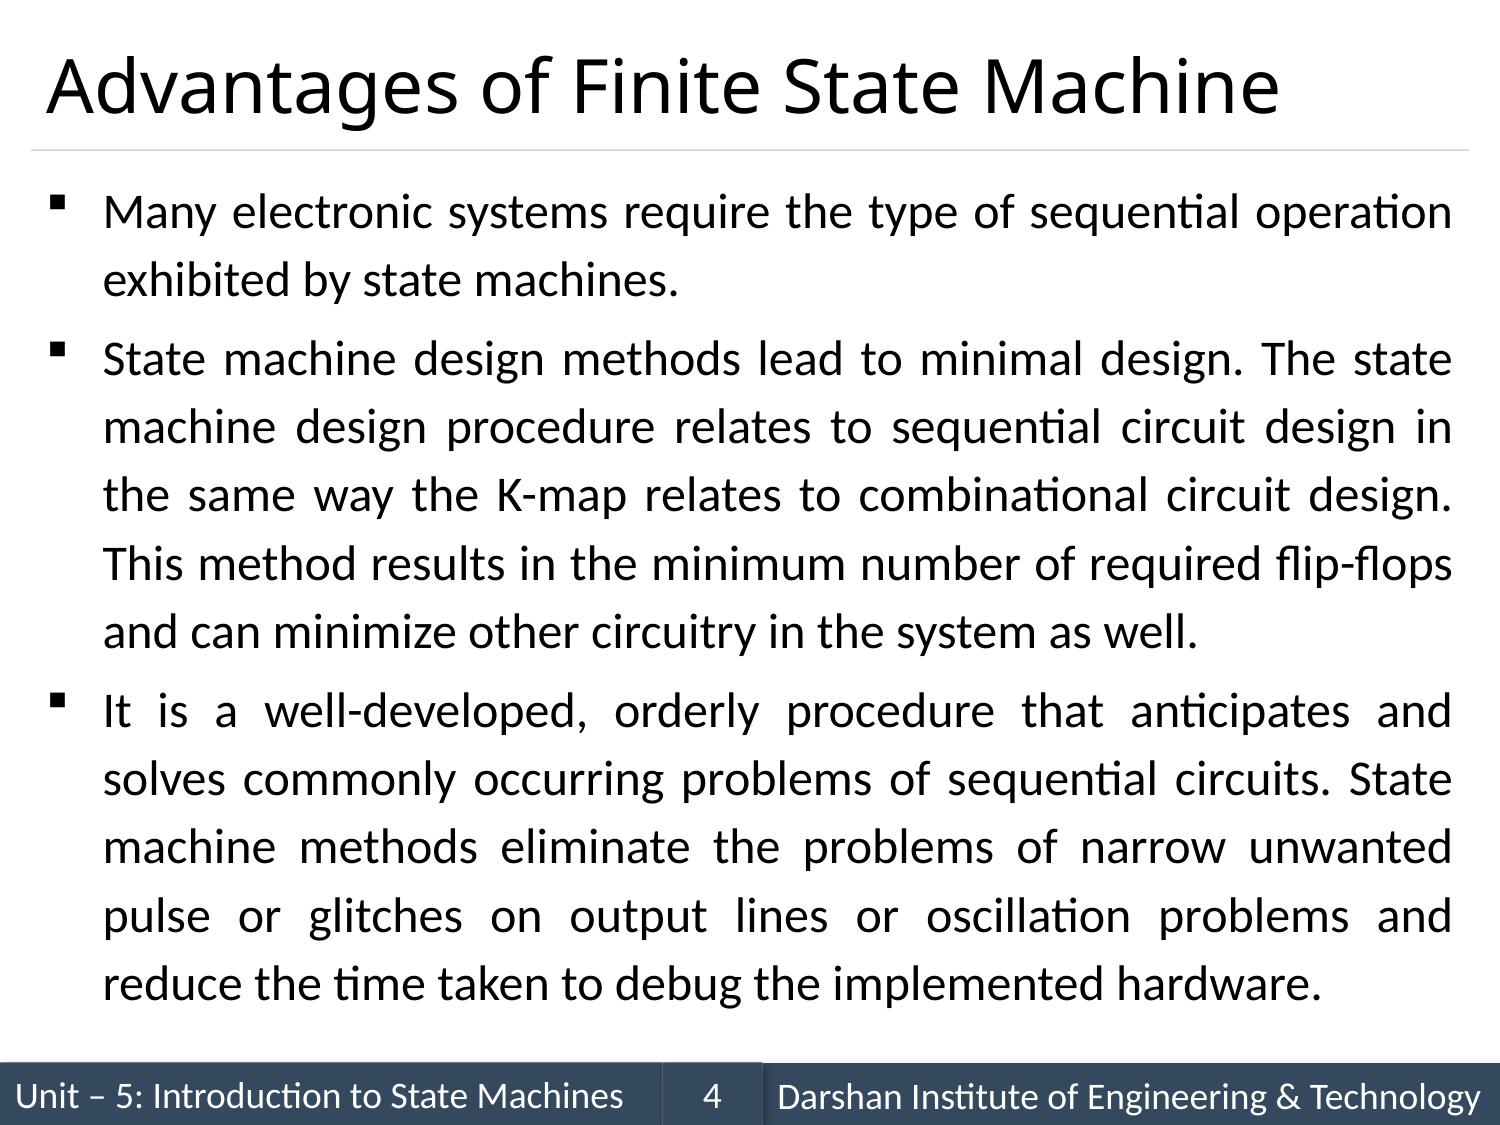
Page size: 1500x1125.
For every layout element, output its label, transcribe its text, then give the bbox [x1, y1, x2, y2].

title Advantages of Finite State Machine [31, 17, 1469, 150]
list Many electronic systems require the type of sequential operation exhibited by state machines. State machine design methods lead to minimal design. The state machine design procedure relates to sequential circuit design in the same way the K-map relates to combinational circuit design. This method results in the minimum number of required flip-flops and can minimize other circuitry in the system as well. It is a well-developed, orderly procedure that anticipates and solves commonly occurring problems of sequential circuits. State machine methods eliminate the problems of narrow unwanted pulse or glitches on output lines or oscillation problems and reduce the time taken to debug the implemented hardware. [31, 162, 1469, 1038]
